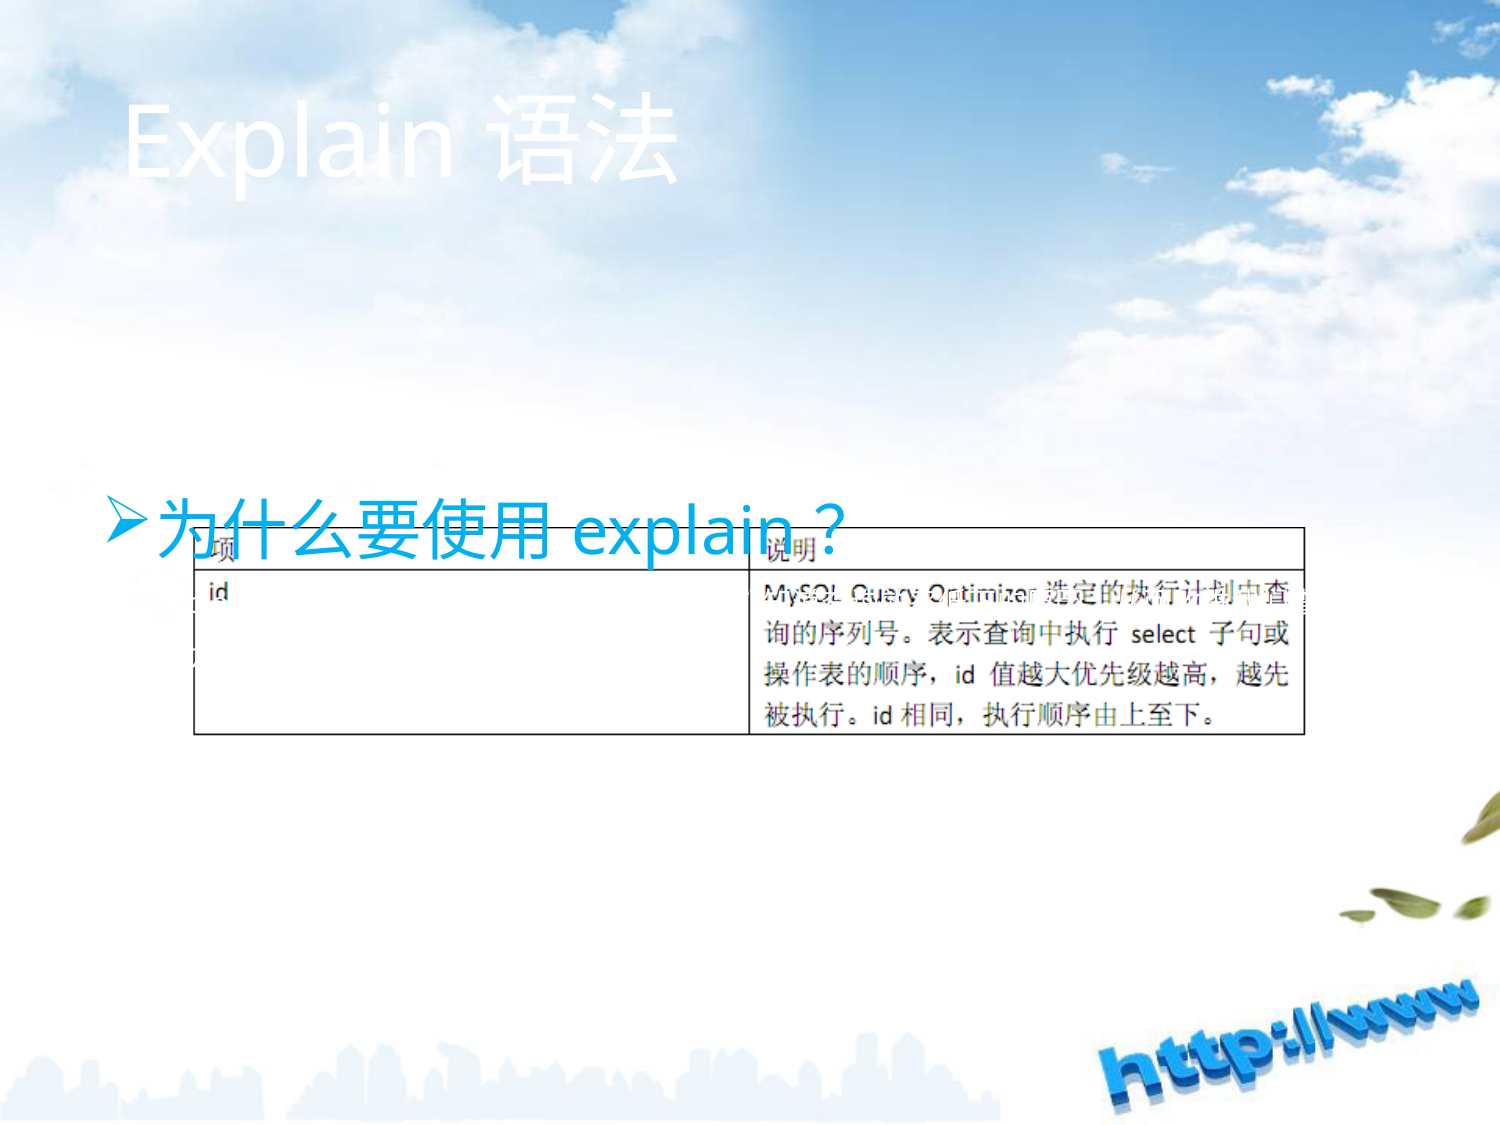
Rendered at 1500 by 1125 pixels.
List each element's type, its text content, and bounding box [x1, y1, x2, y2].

picture [0, 0, 1500, 1125]
list 为什么要使用explain？ explain可以帮助我们分析select语句，让我们知道查询效率低下的原因，从而改进我们查询，让查询优化器能够更好的工作。 [76, 196, 1467, 976]
title Explain语法 [111, 42, 1235, 196]
